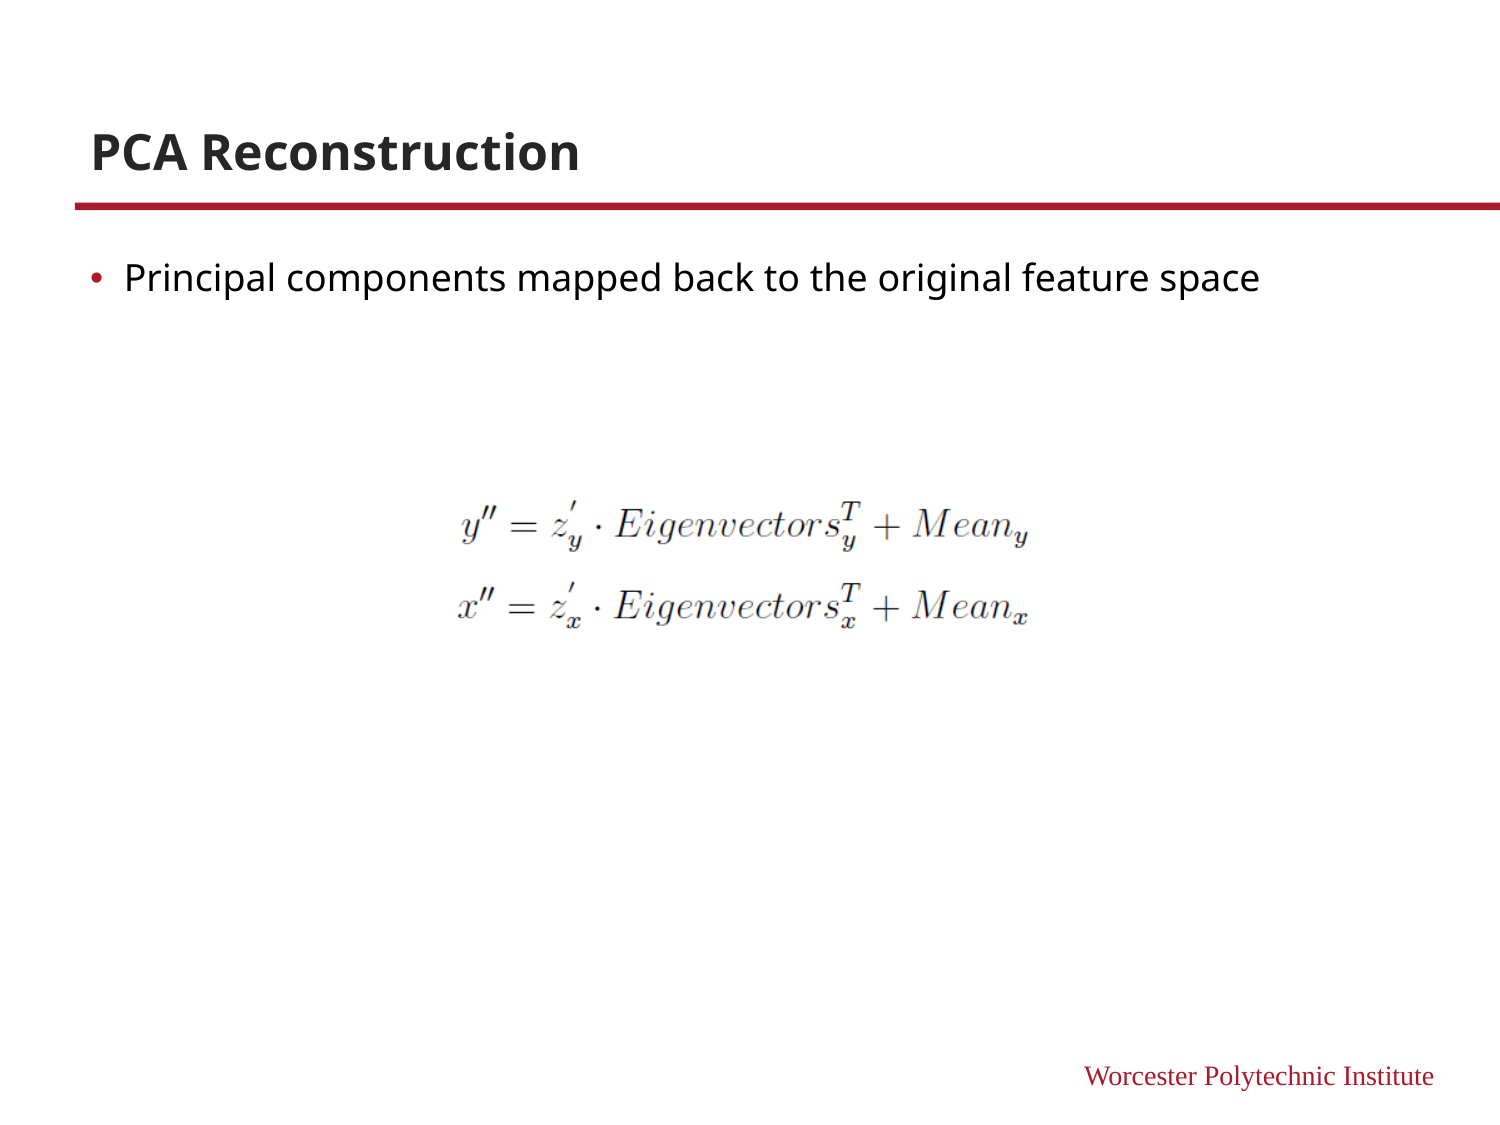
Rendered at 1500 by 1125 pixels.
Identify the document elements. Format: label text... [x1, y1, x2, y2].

title PCA Reconstruction [75, 56, 1425, 188]
picture [419, 473, 1081, 652]
